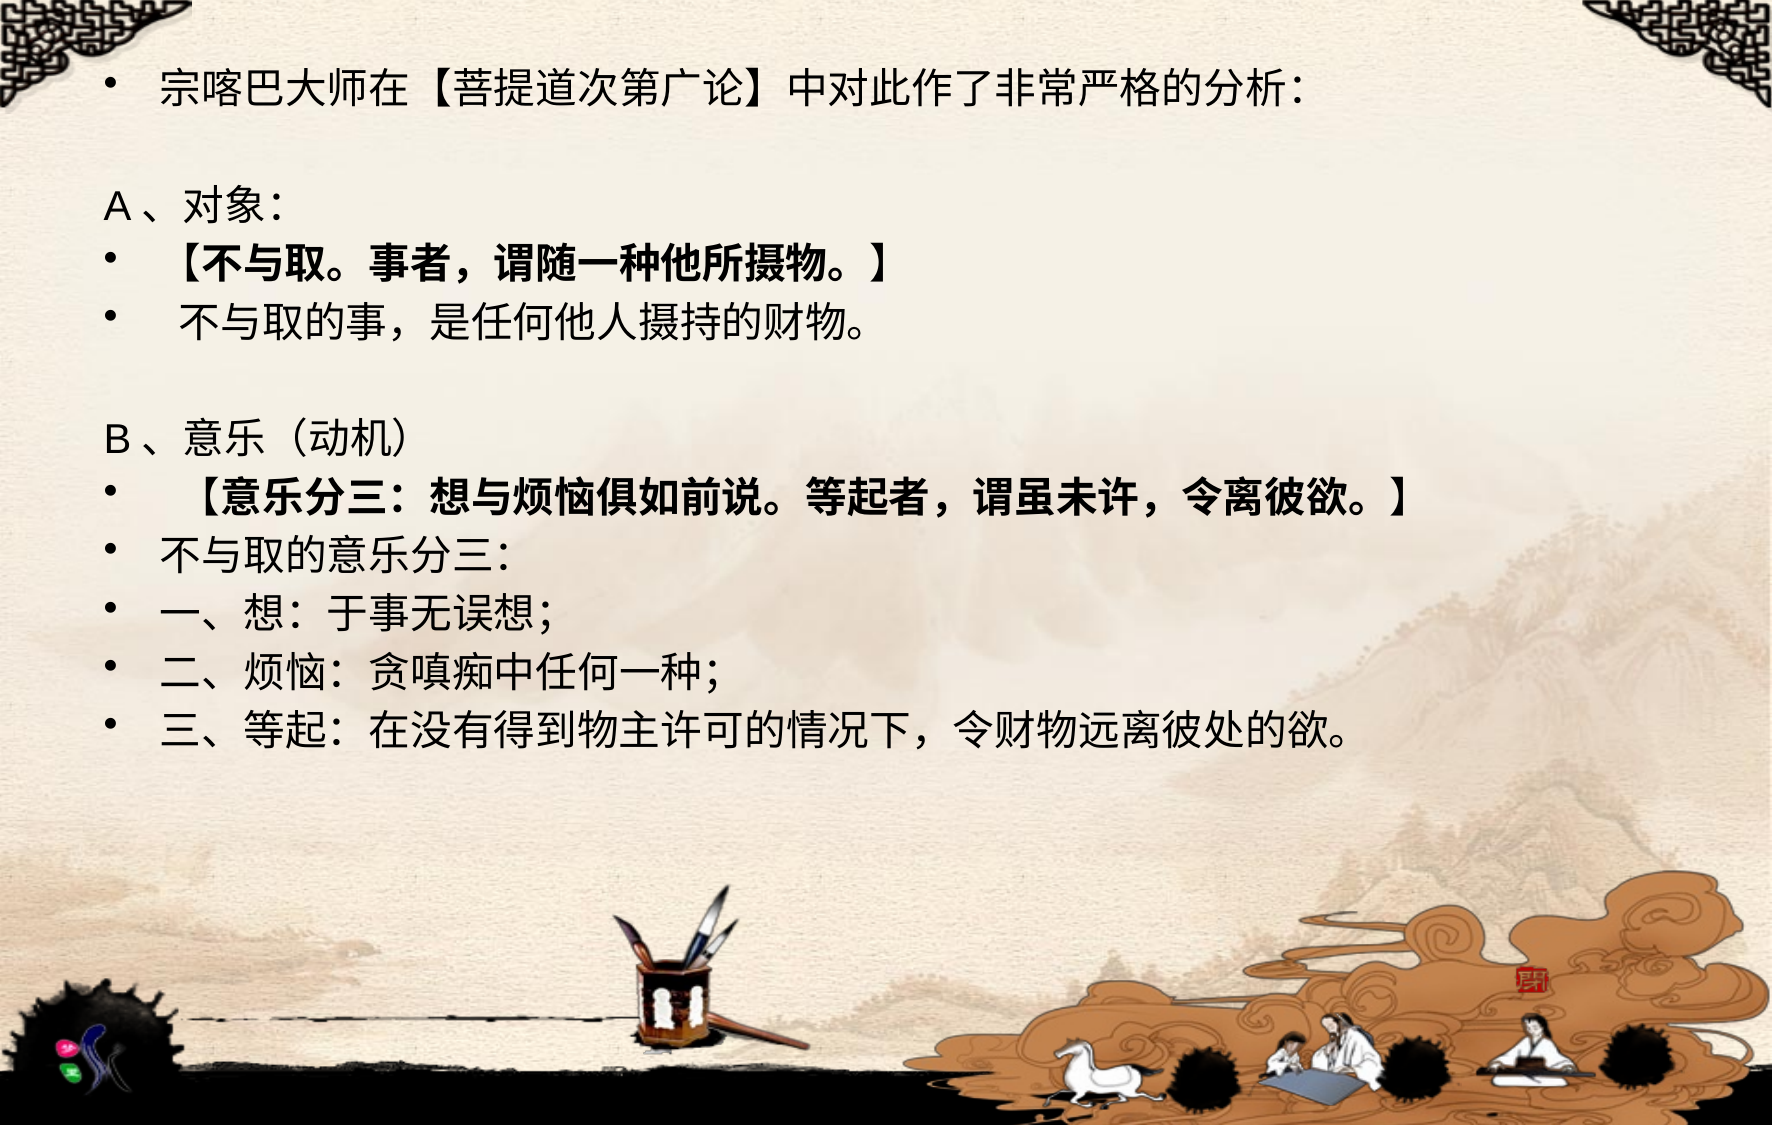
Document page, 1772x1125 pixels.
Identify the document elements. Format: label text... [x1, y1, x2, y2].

list 宗喀巴大师在【菩提道次第广论】中对此作了非常严格的分析： A、对象： 【不与取。事者，谓随一种他所摄物。】 不与取的事，是任何他人摄持的财物。 B、意乐（动机） 【意乐分三：想与烦恼俱如前说。等起者，谓虽未许，令离彼欲。】 不与取的意乐分三： 一、想：于事无误想； 二、烦恼：贪嗔痴中任何一种； 三、等起：在没有得到物主许可的情况下，令财物远离彼处的欲。 [88, 54, 1684, 1005]
picture [0, 0, 1772, 1125]
